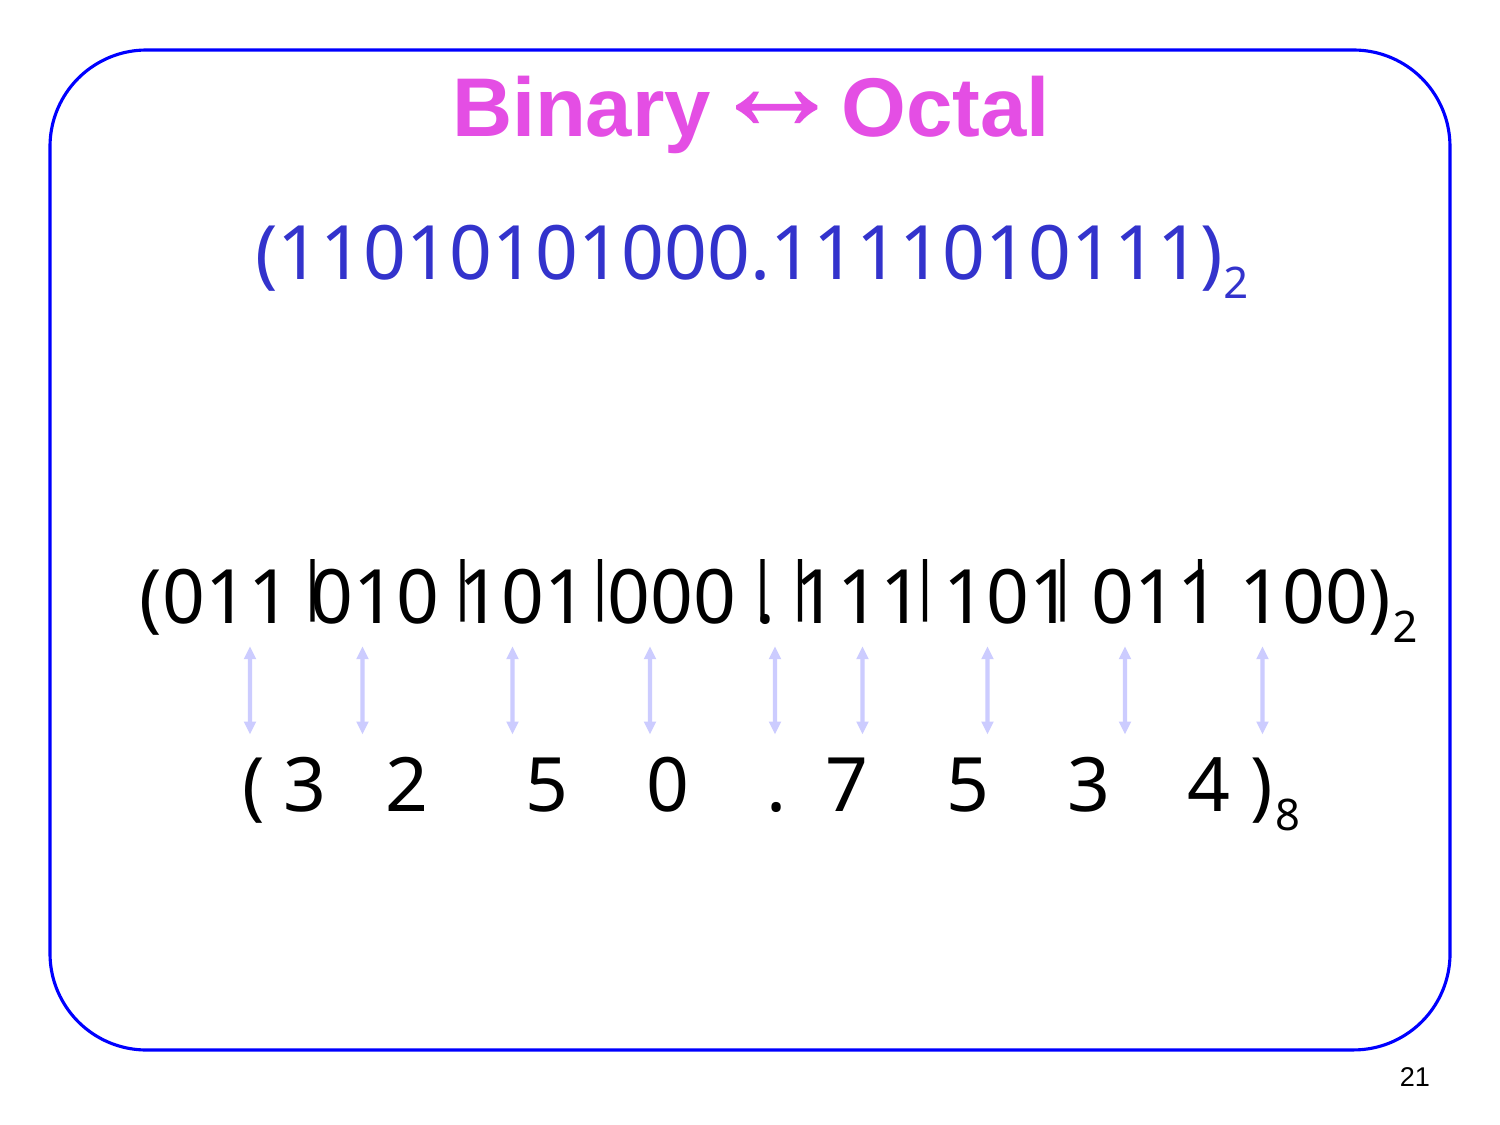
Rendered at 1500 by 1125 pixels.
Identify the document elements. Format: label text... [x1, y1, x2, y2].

text_box [981, 646, 994, 735]
text_box (011 010 101 000 . 111 101 011 100)2 [125, 541, 1433, 659]
slide_number 21 [1351, 1047, 1444, 1104]
text_box [1118, 646, 1132, 735]
text_box ( 3 2 5 0 . 7 5 3 4 )8 [227, 728, 1316, 846]
text_box [856, 646, 869, 735]
text_box [356, 646, 369, 735]
text_box [768, 646, 782, 735]
text_box [1256, 646, 1269, 735]
text_box (11010101000.1111010111)2 [240, 197, 1264, 315]
title Binary  Octal [113, 66, 1389, 140]
text_box [643, 646, 657, 735]
text_box [243, 646, 257, 735]
text_box [506, 646, 519, 735]
